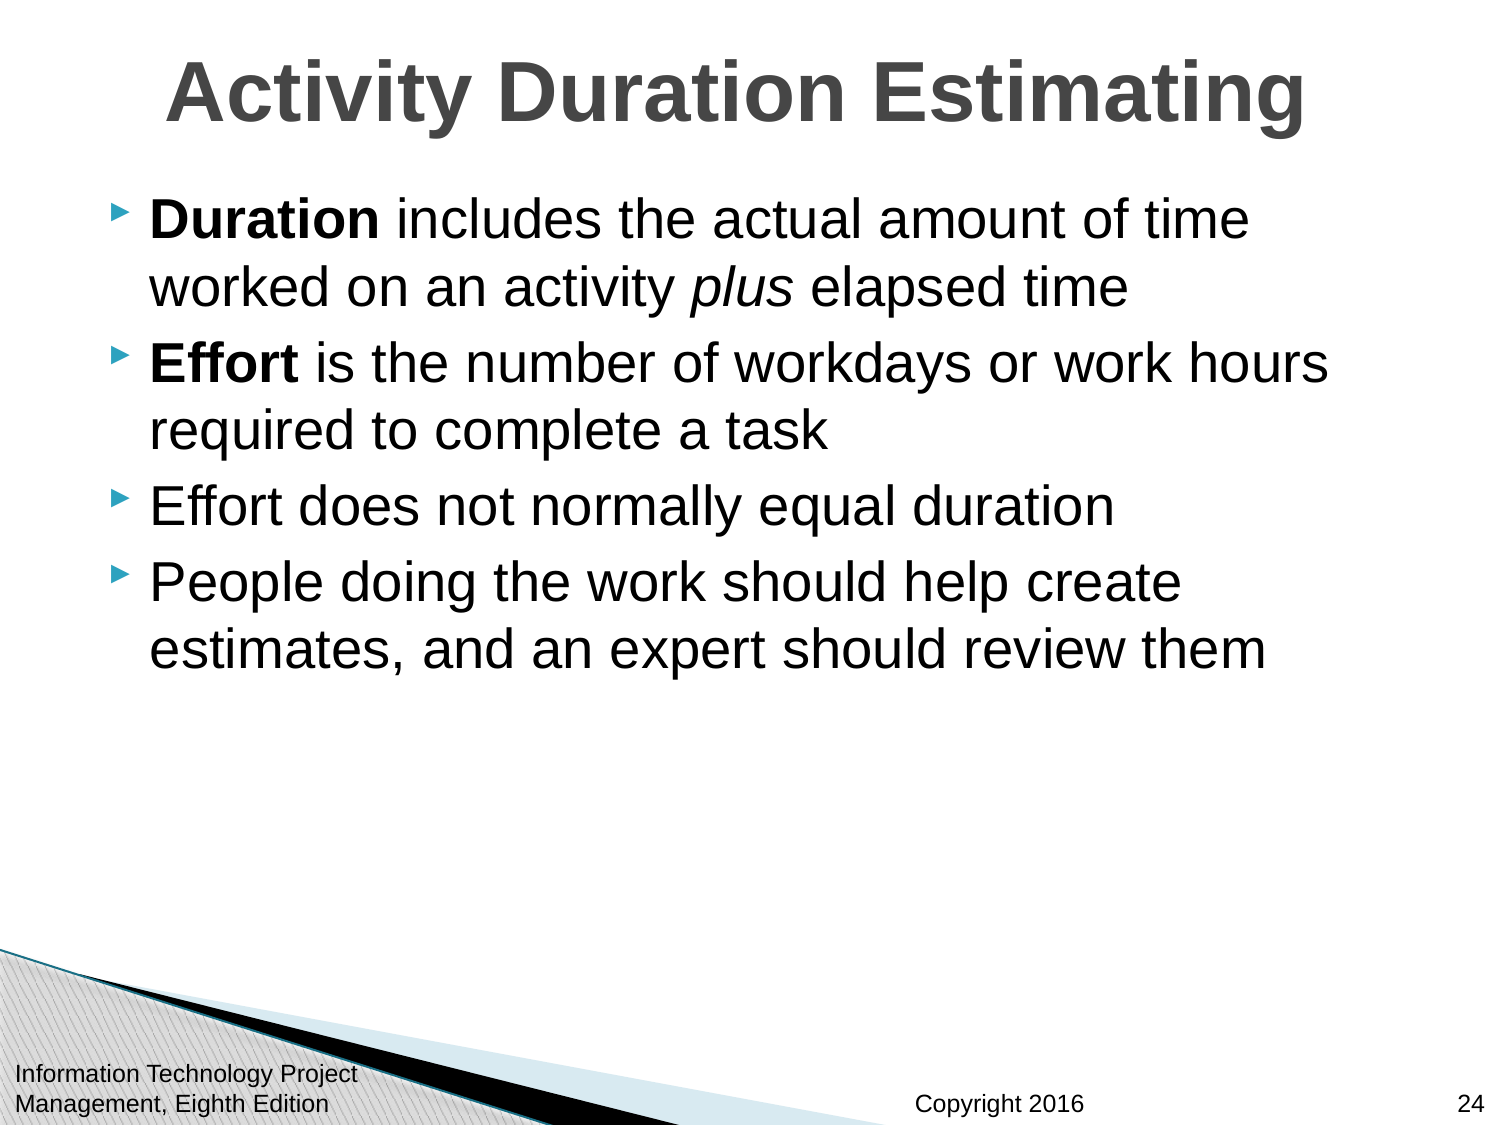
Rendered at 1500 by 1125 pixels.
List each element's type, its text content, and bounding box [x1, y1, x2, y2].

slide_number 24 [1408, 1065, 1500, 1125]
list Duration includes the actual amount of time worked on an activity plus elapsed time Effort is the number of workdays or work hours required to complete a task Effort does not normally equal duration People doing the work should help create estimates, and an expert should review them [74, 174, 1419, 962]
title Activity Duration Estimating [150, 0, 1500, 175]
